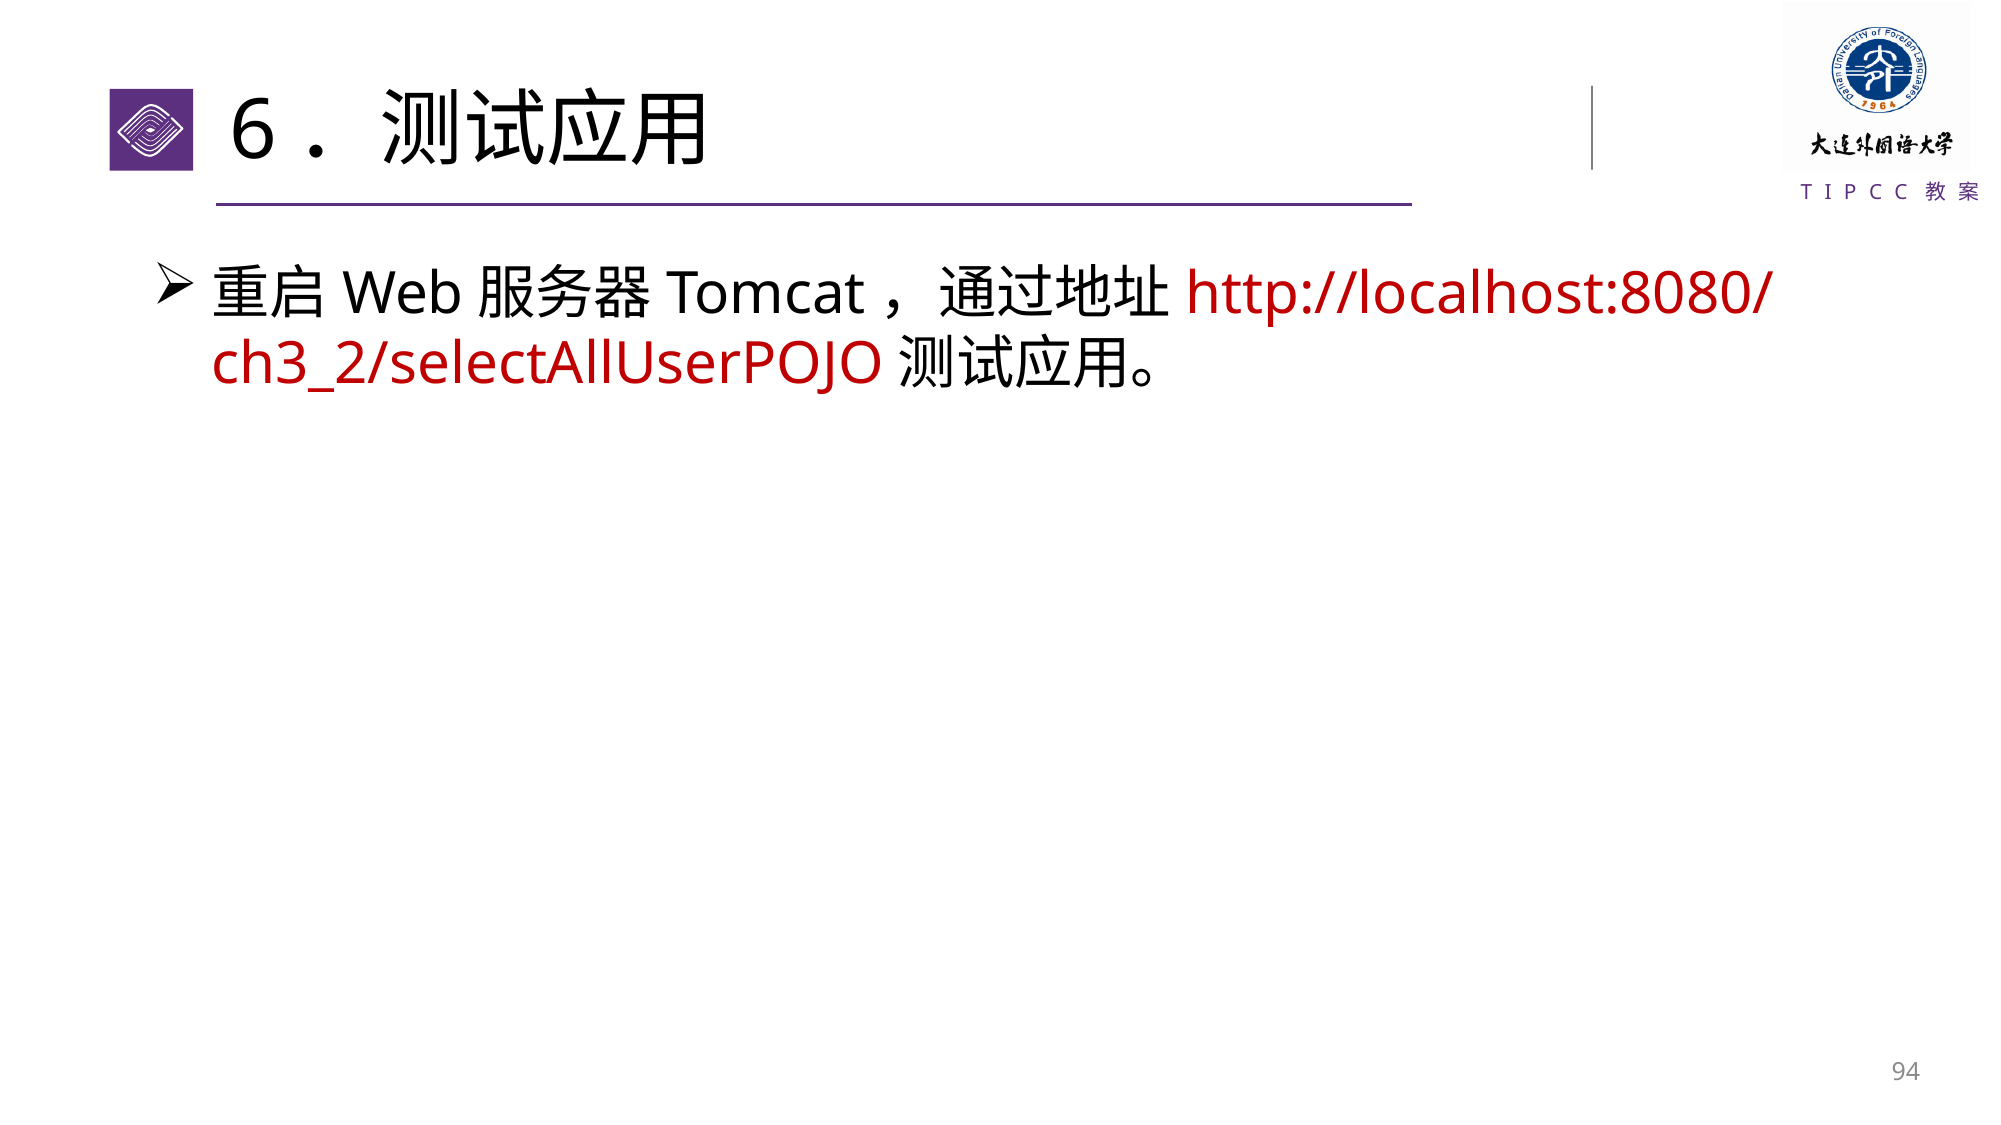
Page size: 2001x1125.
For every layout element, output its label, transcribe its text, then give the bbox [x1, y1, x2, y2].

title 6．测试应用 [214, 59, 1564, 205]
slide_number 93 [1485, 1042, 1936, 1103]
list 重启Web服务器Tomcat，通过地址http://localhost:8080/ch3_2/selectAllUserPOJO测试应用。 [137, 247, 1863, 1001]
picture [1782, 2, 1971, 172]
